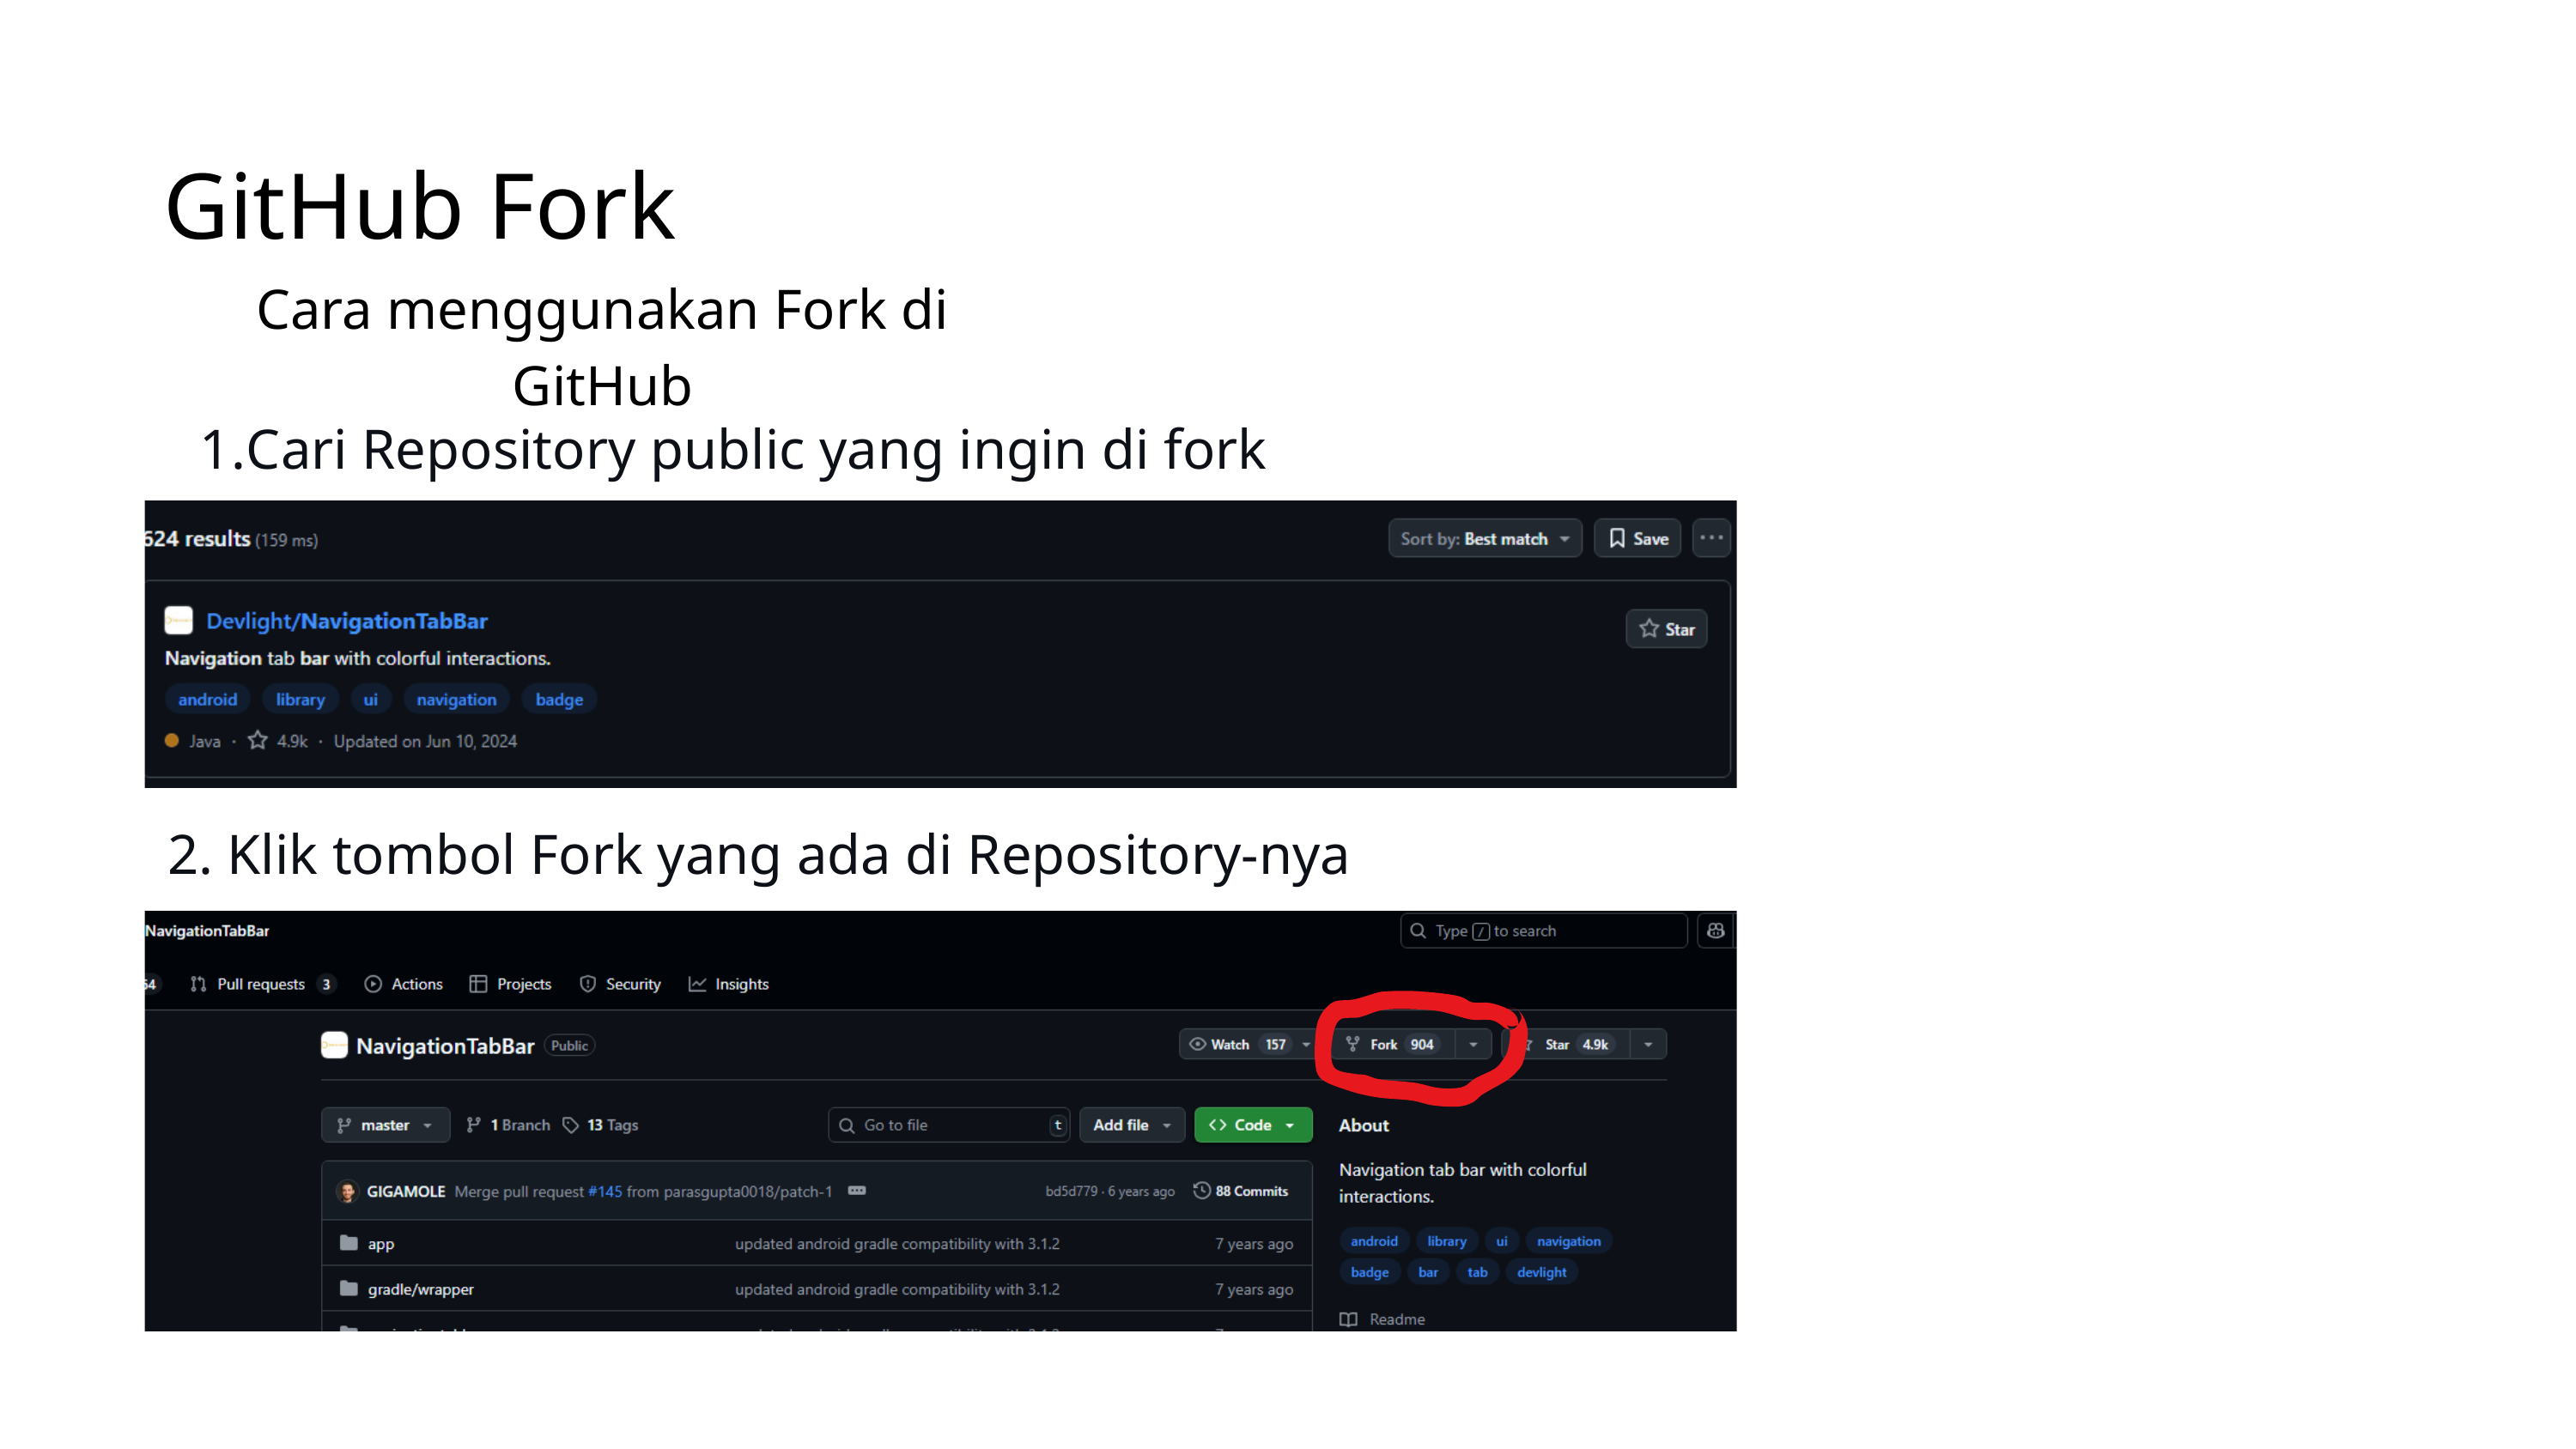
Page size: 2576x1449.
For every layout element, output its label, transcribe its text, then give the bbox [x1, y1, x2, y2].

text_box [144, 911, 1737, 1331]
text_box 2. Klik tombol Fork yang ada di Repository-nya [159, 809, 1362, 886]
text_box Cara menggunakan Fork di GitHub [159, 264, 1048, 403]
text_box GitHub Fork [159, 130, 682, 258]
text_box [144, 500, 1737, 788]
text_box Cari Repository public yang ingin di fork [144, 403, 1278, 481]
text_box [1309, 985, 1534, 1113]
